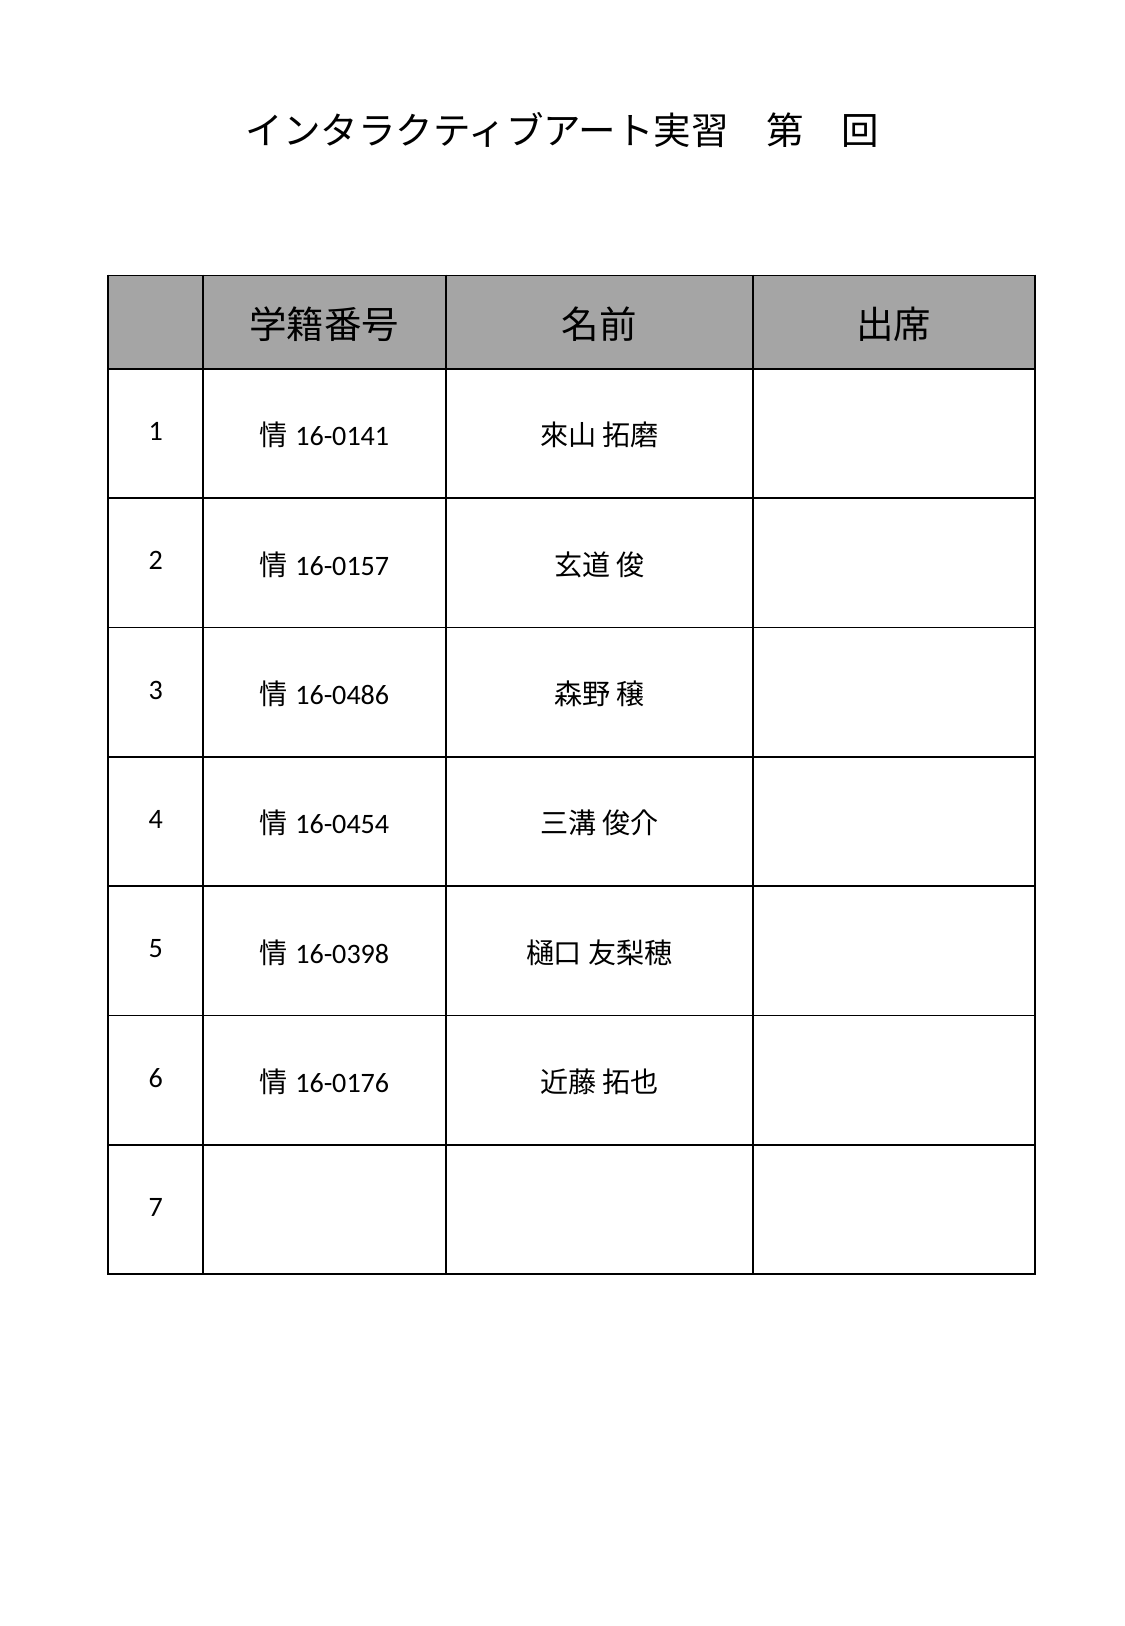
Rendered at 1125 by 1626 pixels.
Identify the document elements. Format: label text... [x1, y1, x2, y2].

table_cell [447, 1146, 752, 1273]
table_cell [754, 758, 1034, 885]
table_cell 情16-0141 [204, 370, 445, 497]
table_header 出席 [754, 276, 1034, 368]
table_cell [754, 499, 1034, 627]
table_cell 4 [109, 758, 202, 885]
table_cell 2 [109, 499, 202, 627]
table_cell 來山 拓磨 [447, 370, 752, 497]
table_cell 6 [109, 1016, 202, 1144]
table_cell [754, 1016, 1034, 1144]
table_cell 玄道 俊 [447, 499, 752, 627]
table_cell 5 [109, 887, 202, 1015]
table_cell [754, 887, 1034, 1015]
table_header 学籍番号 [204, 276, 445, 368]
table_cell 情16-0454 [204, 758, 445, 885]
table_cell 情16-0398 [204, 887, 445, 1015]
table_cell [204, 1146, 445, 1273]
table_cell 近藤 拓也 [447, 1016, 752, 1144]
table_header [109, 276, 202, 368]
table_cell 3 [109, 628, 202, 756]
table_cell 三溝 俊介 [447, 758, 752, 885]
table_cell 樋口 友梨穂 [447, 887, 752, 1015]
table_cell 情16-0486 [204, 628, 445, 756]
table_cell [754, 370, 1034, 497]
table_cell 森野 穣 [447, 628, 752, 756]
text_box インタラクティブアート実習 第 回 [231, 99, 894, 160]
table_cell [754, 628, 1034, 756]
table_cell 情16-0176 [204, 1016, 445, 1144]
table_cell 情16-0157 [204, 499, 445, 627]
table_cell 1 [109, 370, 202, 497]
table_cell [754, 1146, 1034, 1273]
table_cell 7 [109, 1146, 202, 1273]
table_header 名前 [447, 276, 752, 368]
